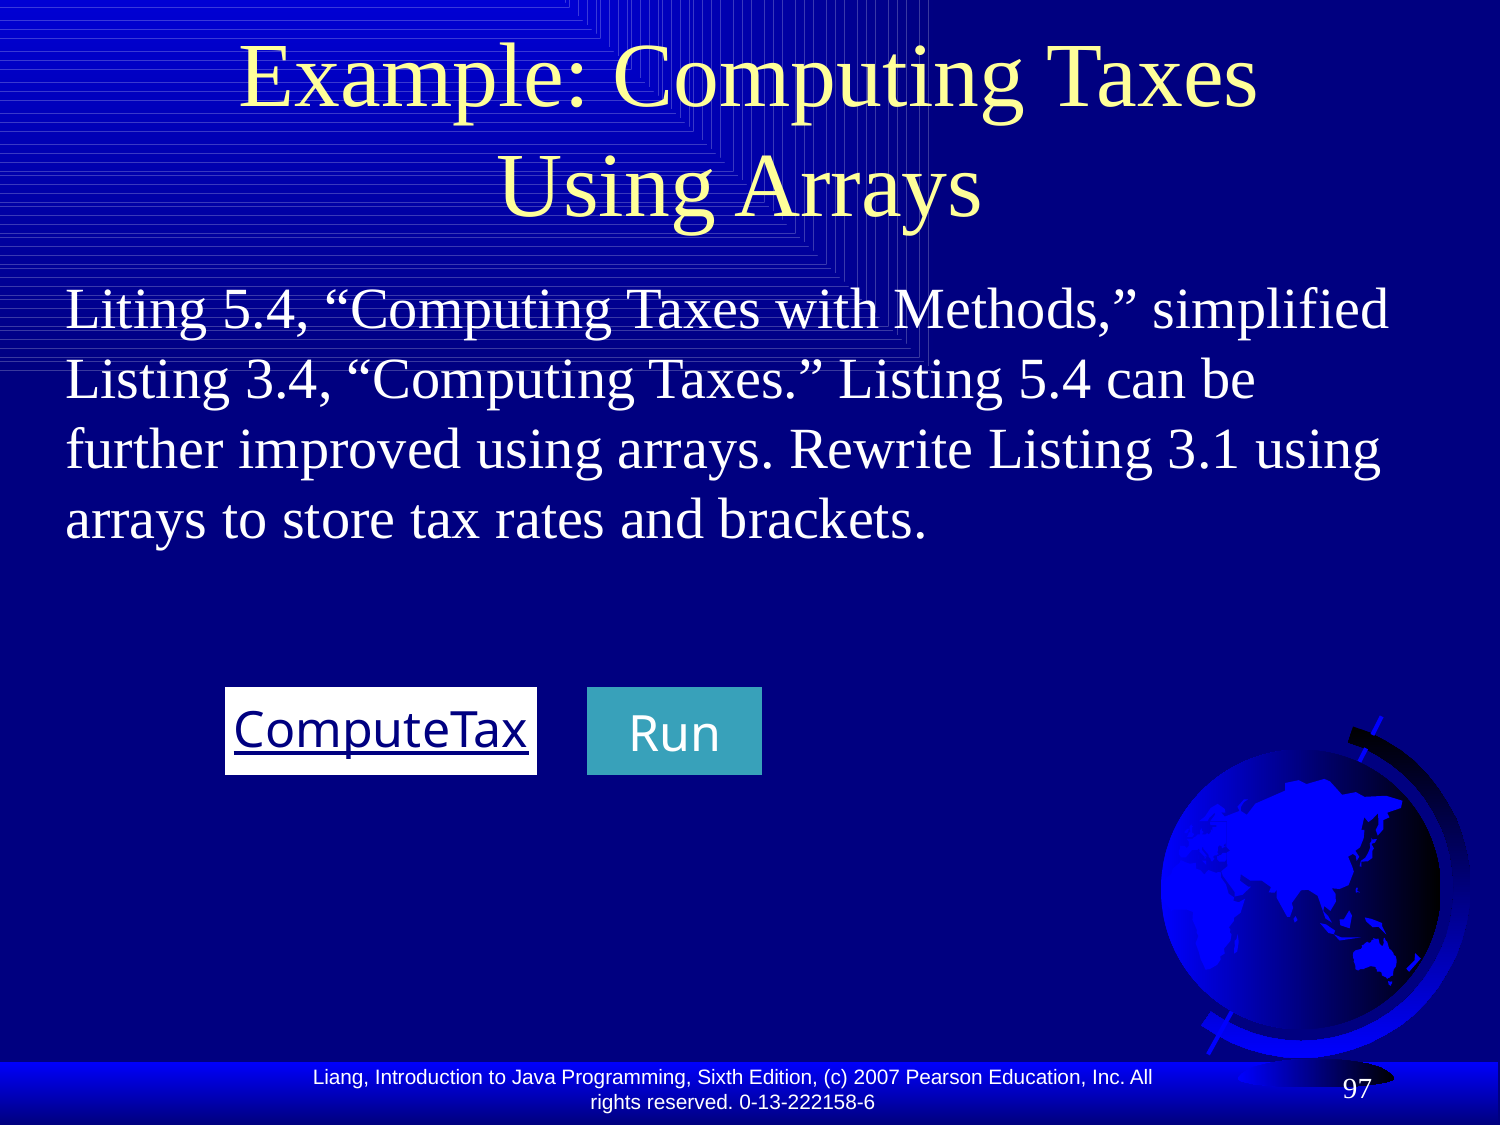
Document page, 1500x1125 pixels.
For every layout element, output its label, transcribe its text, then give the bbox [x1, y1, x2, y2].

text_box ComputeTax [224, 687, 538, 775]
text_box Run [587, 687, 763, 775]
slide_number 97 [1074, 1049, 1388, 1125]
list Liting 5.4, “Computing Taxes with Methods,” simplified Listing 3.4, “Computing Taxes.” Listing 5.4 can be further improved using arrays. Rewrite Listing 3.1 using arrays to store tax rates and brackets. [50, 262, 1438, 575]
title Example: Computing Taxes Using Arrays [112, 37, 1388, 213]
